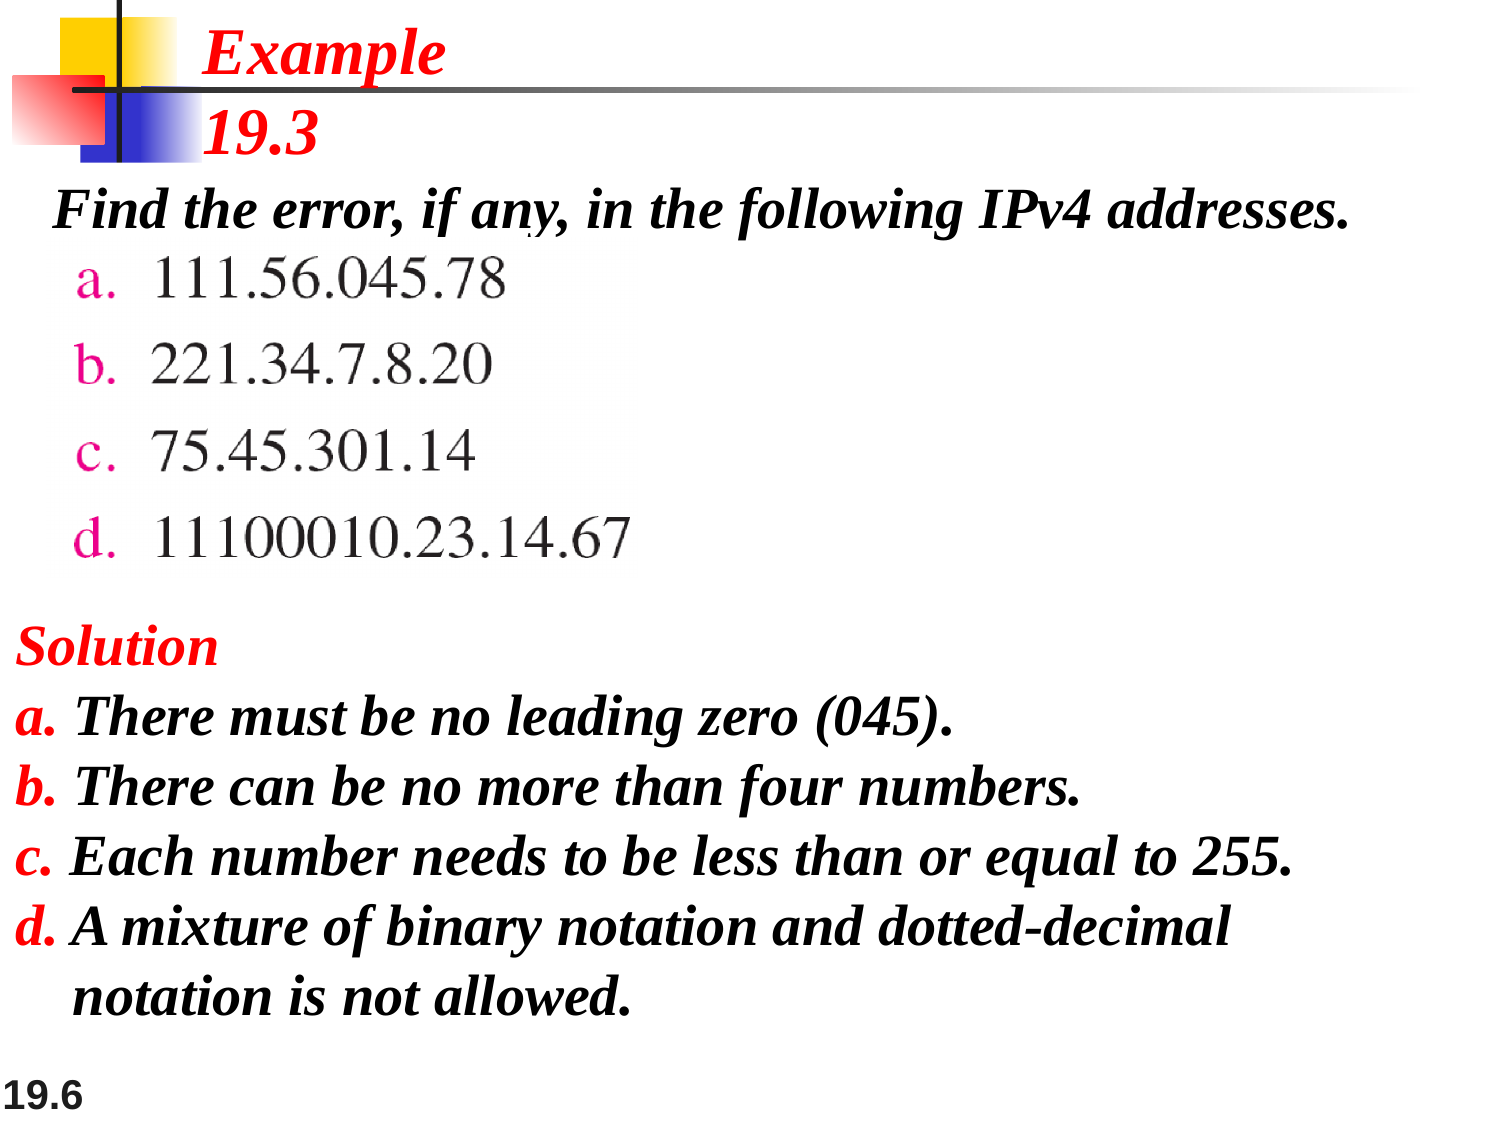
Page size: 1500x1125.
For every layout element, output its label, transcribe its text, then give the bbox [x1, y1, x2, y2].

text_box [60, 17, 116, 86]
text_box [122, 93, 141, 162]
text_box [80, 93, 116, 162]
text_box [141, 93, 187, 162]
text_box Find the error, if any, in the following IPv4 addresses. [37, 162, 1463, 248]
text_box [596, 87, 1423, 93]
picture [46, 237, 638, 579]
text_box [72, 87, 187, 93]
text_box [122, 17, 177, 86]
text_box 19.‹#› [0, 1049, 300, 1125]
text_box [116, 0, 122, 87]
text_box [12, 75, 105, 145]
text_box Solution a. There must be no leading zero (045). b. There can be no more than four numbers. c. Each number needs to be less than or equal to 255. d. A mixture of binary notation and dotted-decimal notation is not allowed. [0, 599, 1425, 1035]
text_box Example 19.3 [187, 0, 596, 175]
text_box [116, 93, 122, 162]
